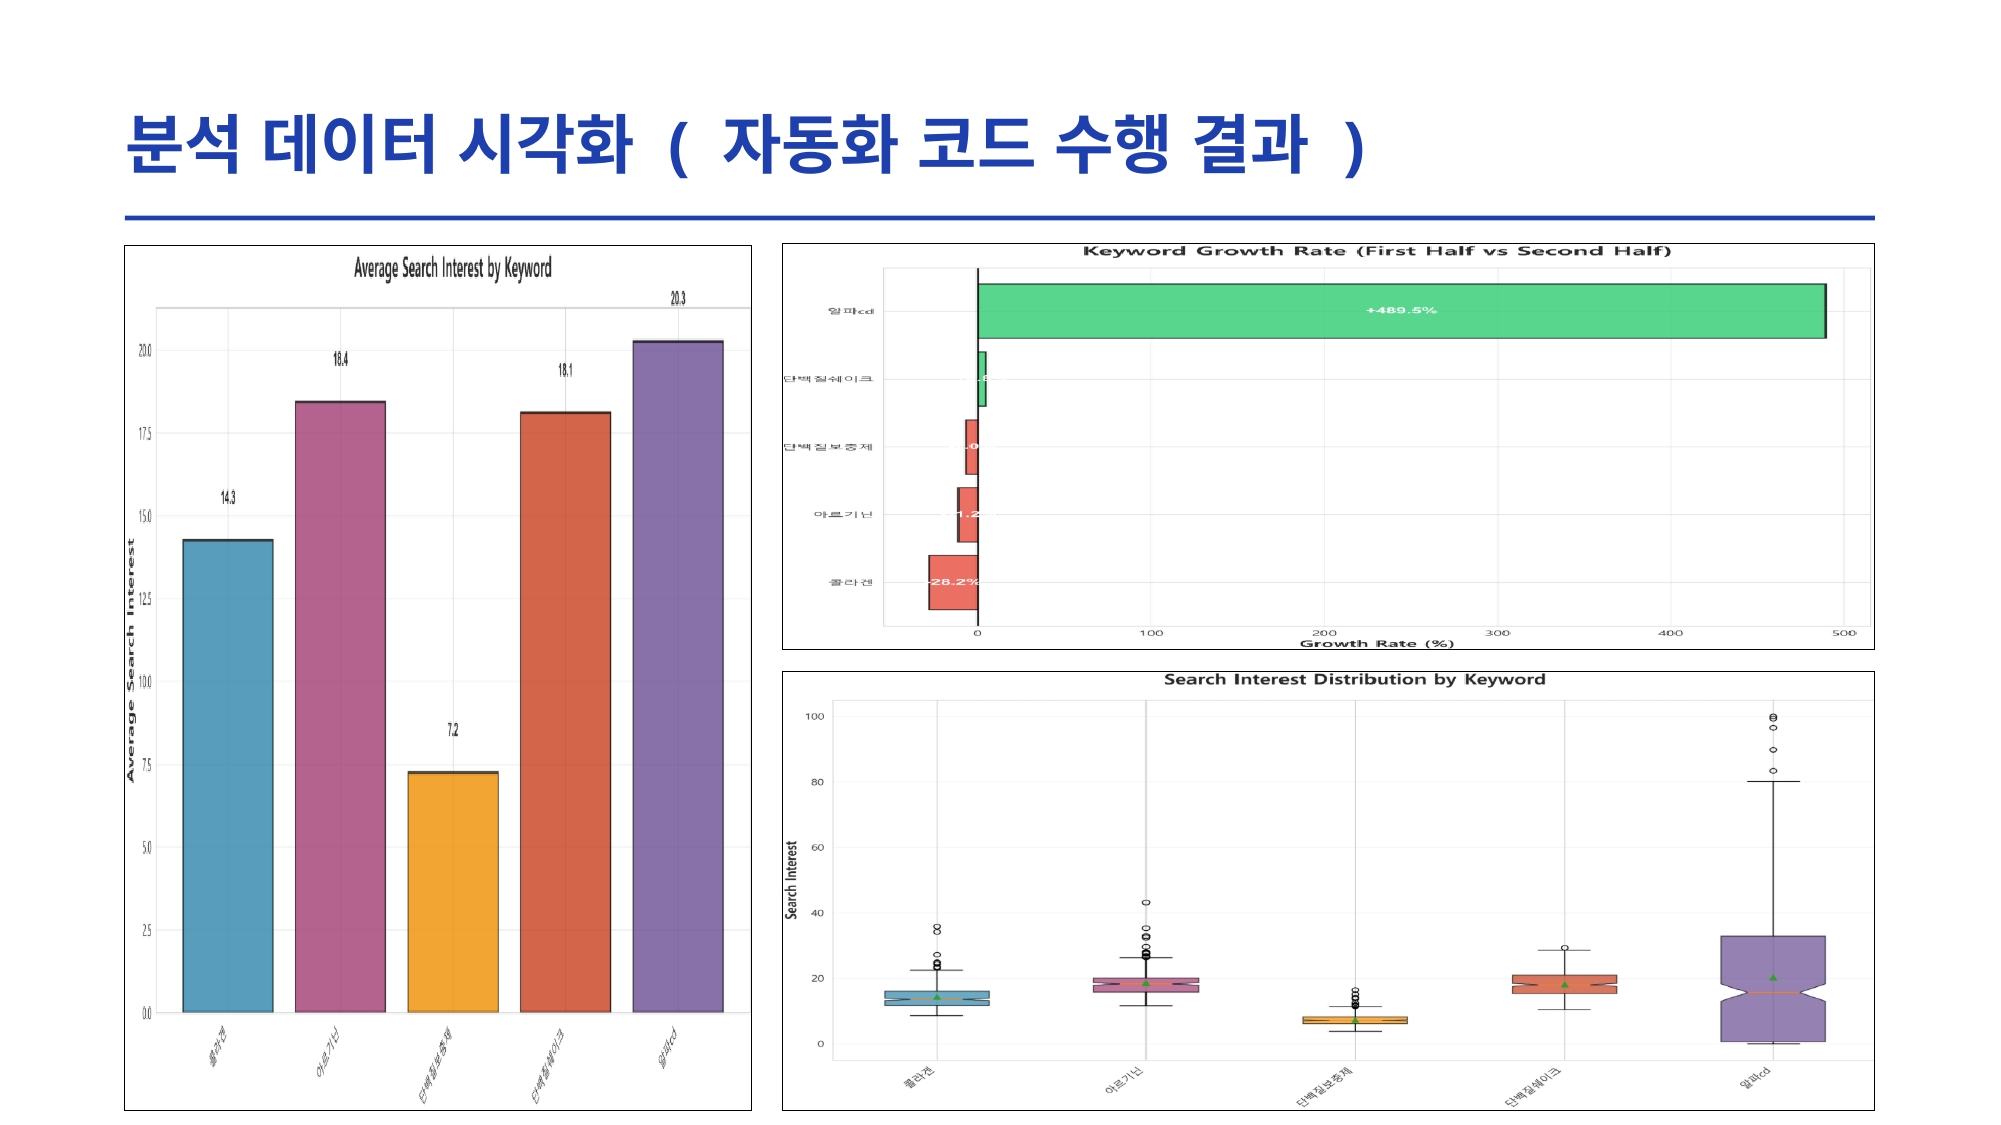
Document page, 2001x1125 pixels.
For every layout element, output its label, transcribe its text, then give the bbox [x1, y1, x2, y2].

picture [782, 671, 1875, 1111]
text_box [124, 215, 1875, 221]
picture [782, 242, 1875, 650]
picture [124, 245, 752, 1111]
text_box 분석 데이터 시각화 ( 자동화 코드 수행 결과 ) [124, 95, 1649, 191]
